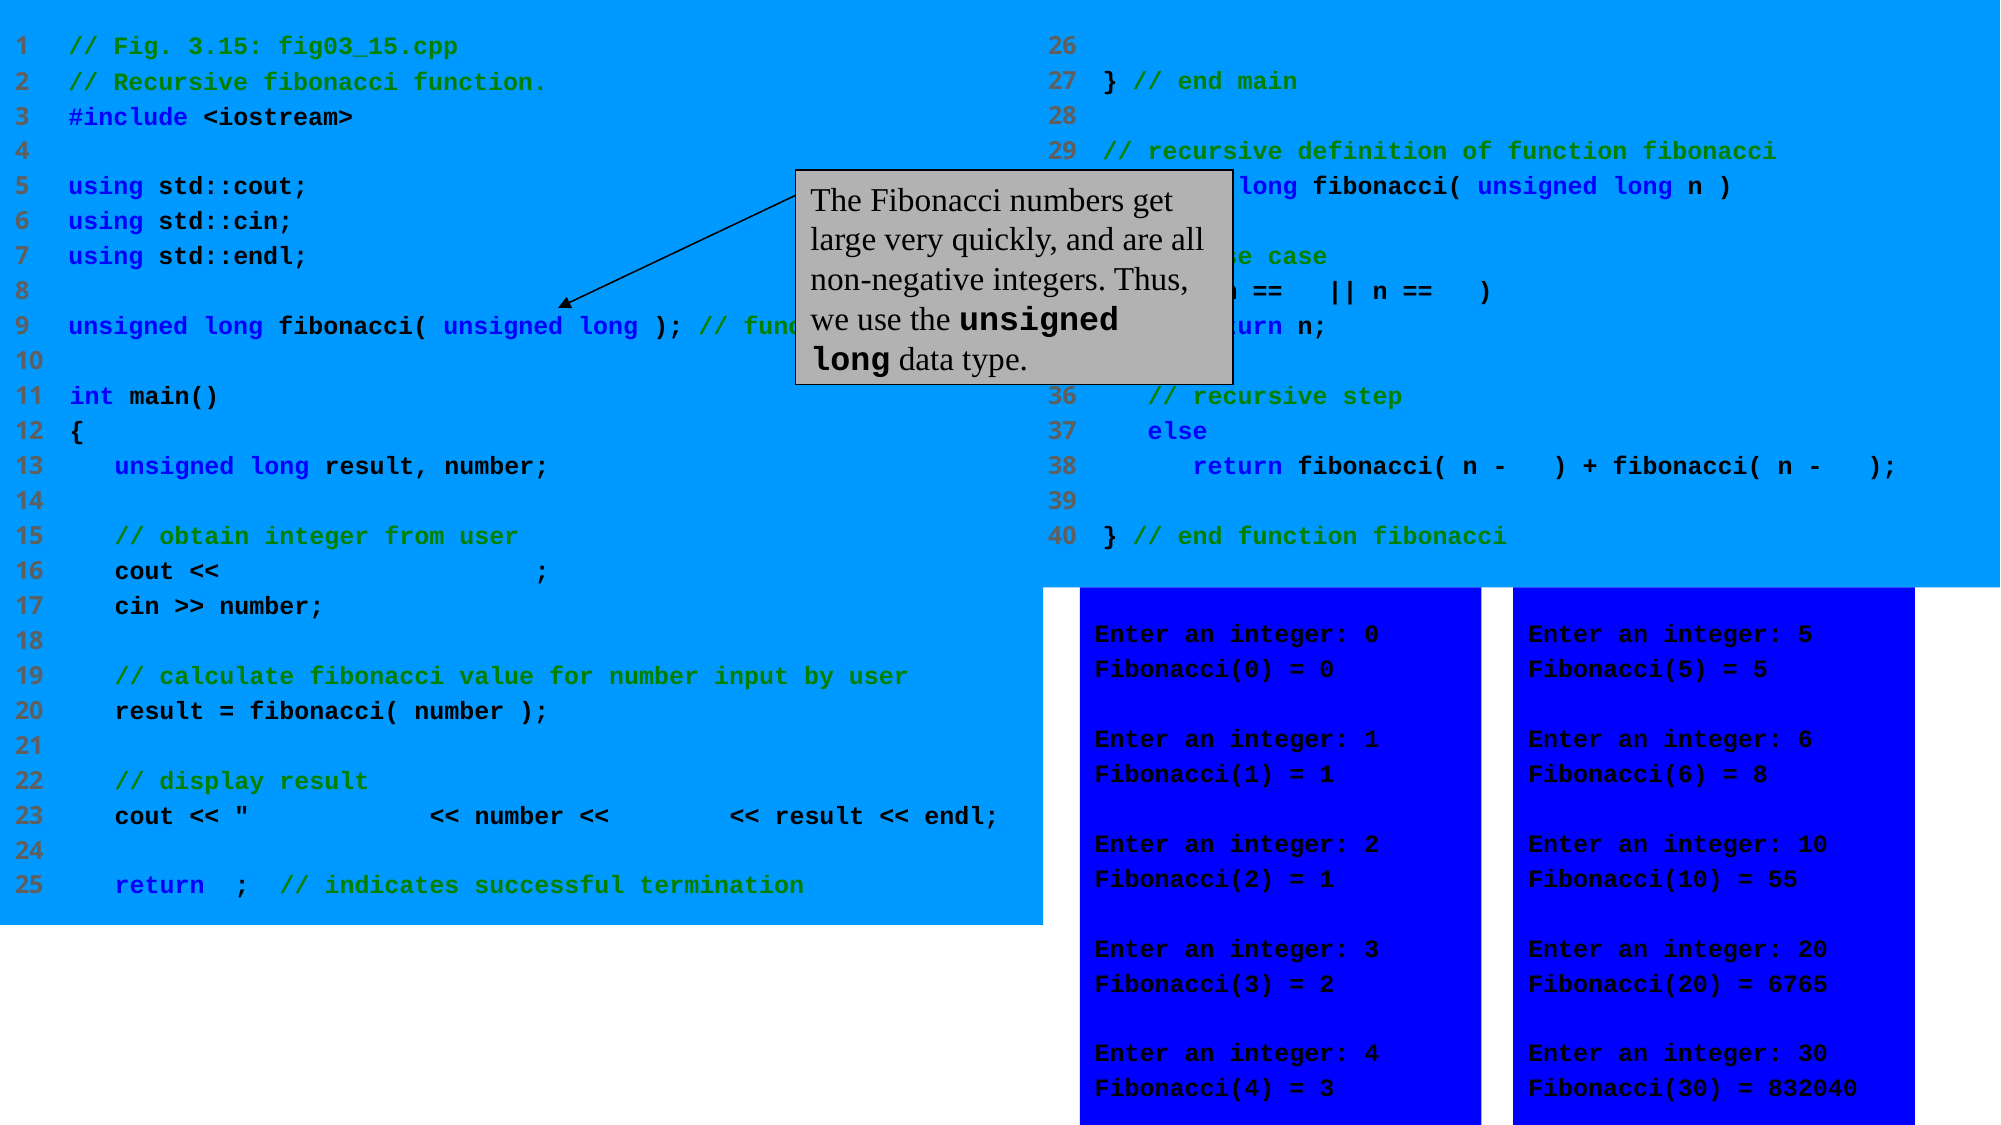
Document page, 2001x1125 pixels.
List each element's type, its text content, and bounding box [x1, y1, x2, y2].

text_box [558, 170, 1234, 388]
text_box Enter an integer: 5 Fibonacci(5) = 5 Enter an integer: 6 Fibonacci(6) = 8 Enter an integer: 10 Fibonacci(10) = 55 Enter an integer: 20 Fibonacci(20) = 6765 Enter an integer: 30 Fibonacci(30) = 832040 [1513, 587, 1915, 1125]
text_box Enter an integer: 0 Fibonacci(0) = 0 Enter an integer: 1 Fibonacci(1) = 1 Enter an integer: 2 Fibonacci(2) = 1 Enter an integer: 3 Fibonacci(3) = 2 Enter an integer: 4 Fibonacci(4) = 3 [1079, 587, 1482, 1125]
text_box 26 27 } // end main 28 29 // recursive definition of function fibonacci 30 unsigned long fibonacci( unsigned long n ) 31 { 32 // base case 33 if ( n == 0 || n == 1 ) 34 return n; 35 36 // recursive step 37 else 38 return fibonacci( n - 1 ) + fibonacci( n - 2 ); 39 40 } // end function fibonacci [1044, 0, 2000, 588]
subtitle 1 // Fig. 3.15: fig03_15.cpp 2 // Recursive fibonacci function. 3 #include <iostream> 4 5 using std::cout; 6 using std::cin; 7 using std::endl; 8 9 unsigned long fibonacci( unsigned long ); // function prototype 10 11 int main() 12 { 13 unsigned long result, number; 14 15 // obtain integer from user 16 cout << "Enter an integer: "; 17 cin >> number; 18 19 // calculate fibonacci value for number input by user 20 result = fibonacci( number ); 21 22 // display result 23 cout << "Fibonacci(" << number << ") = " << result << endl; 24 25 return 0; // indicates successful termination [0, 0, 1044, 925]
